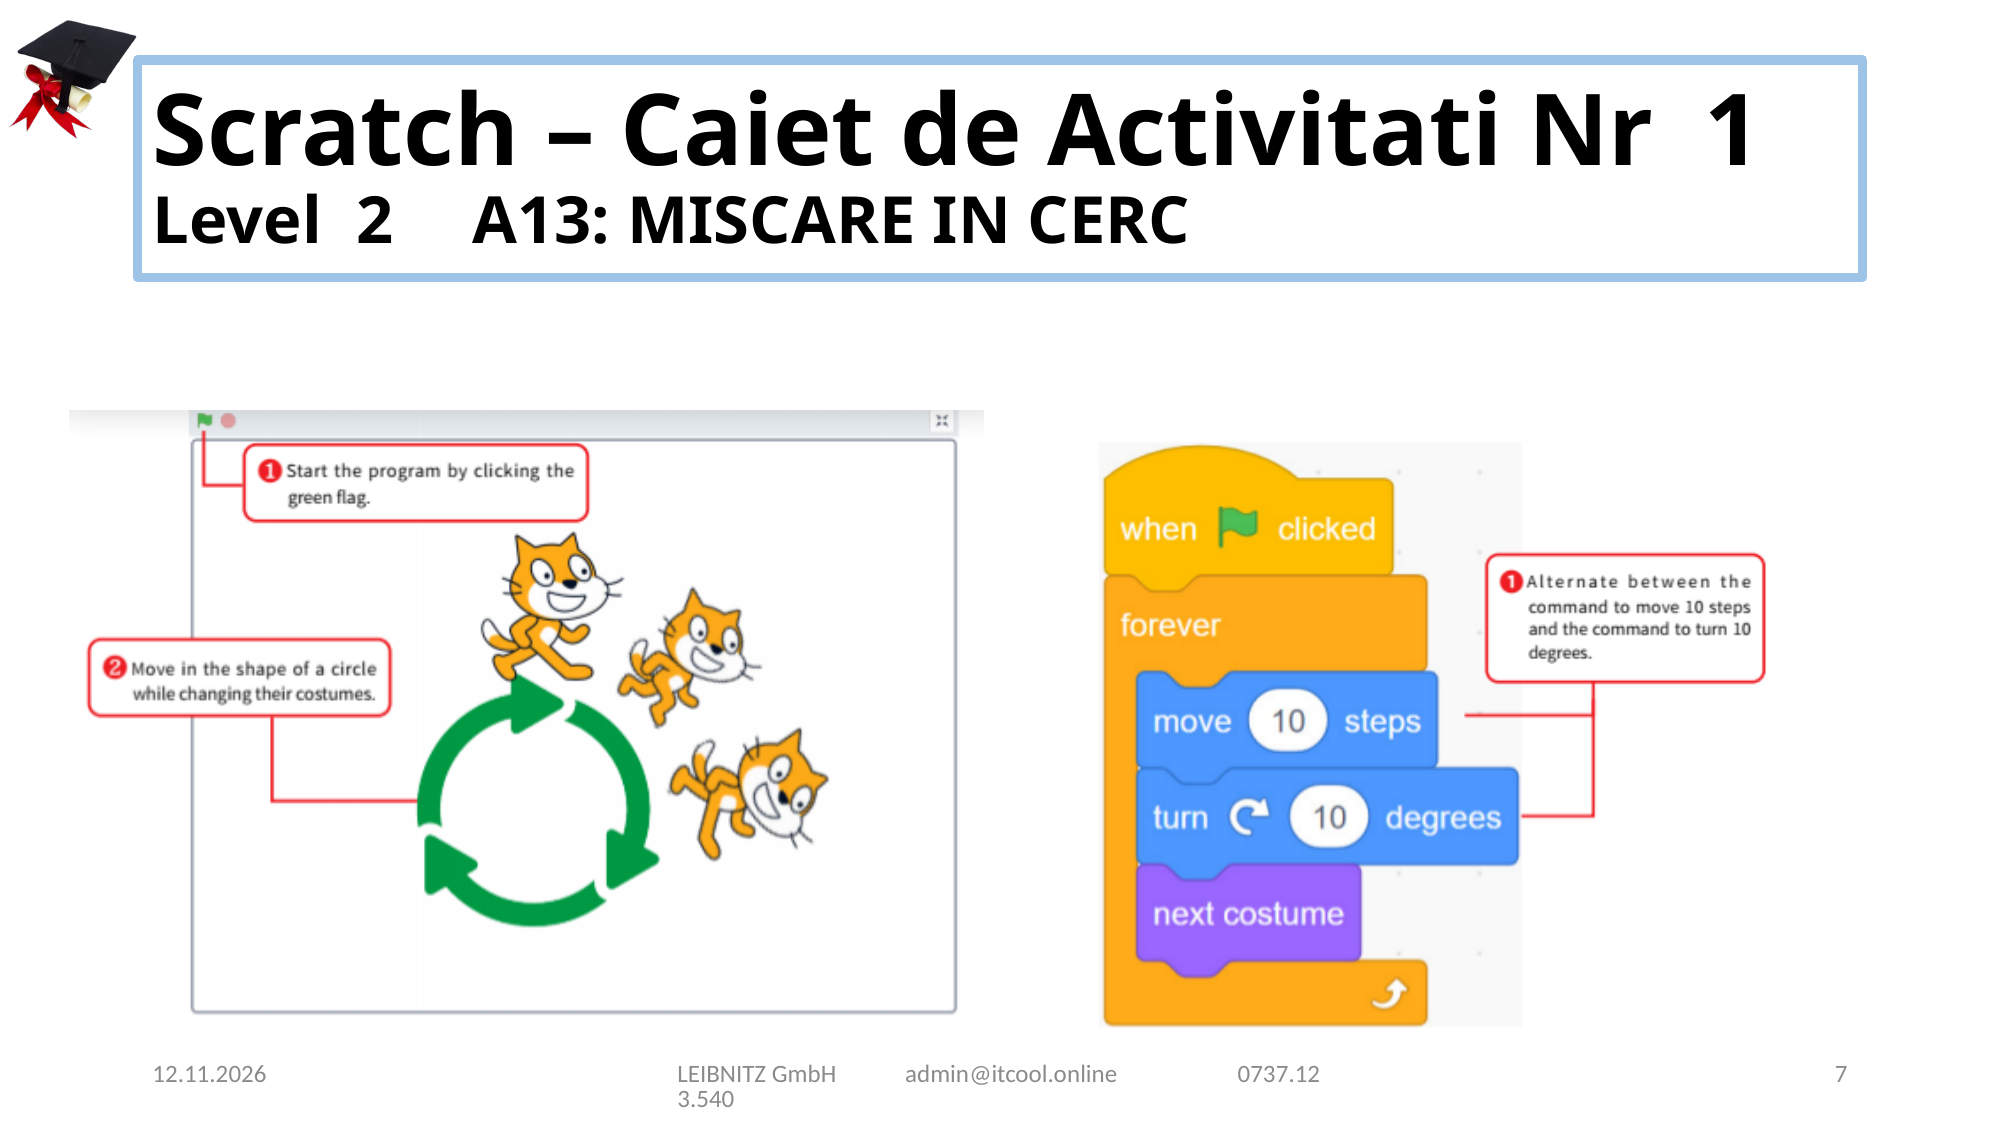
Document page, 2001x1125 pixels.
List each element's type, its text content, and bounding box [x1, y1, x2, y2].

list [1074, 412, 1776, 1043]
slide_number 7 [1412, 1042, 1863, 1103]
picture [7, 17, 138, 148]
text_box Scratch – Caiet de Activitati Nr 1 Level 2 A13: MISCARE IN CERC [137, 59, 1863, 278]
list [69, 410, 984, 1018]
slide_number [137, 1042, 588, 1103]
footer LEIBNITZ GmbH admin@itcool.online 0737.123.540 [662, 1042, 1338, 1103]
